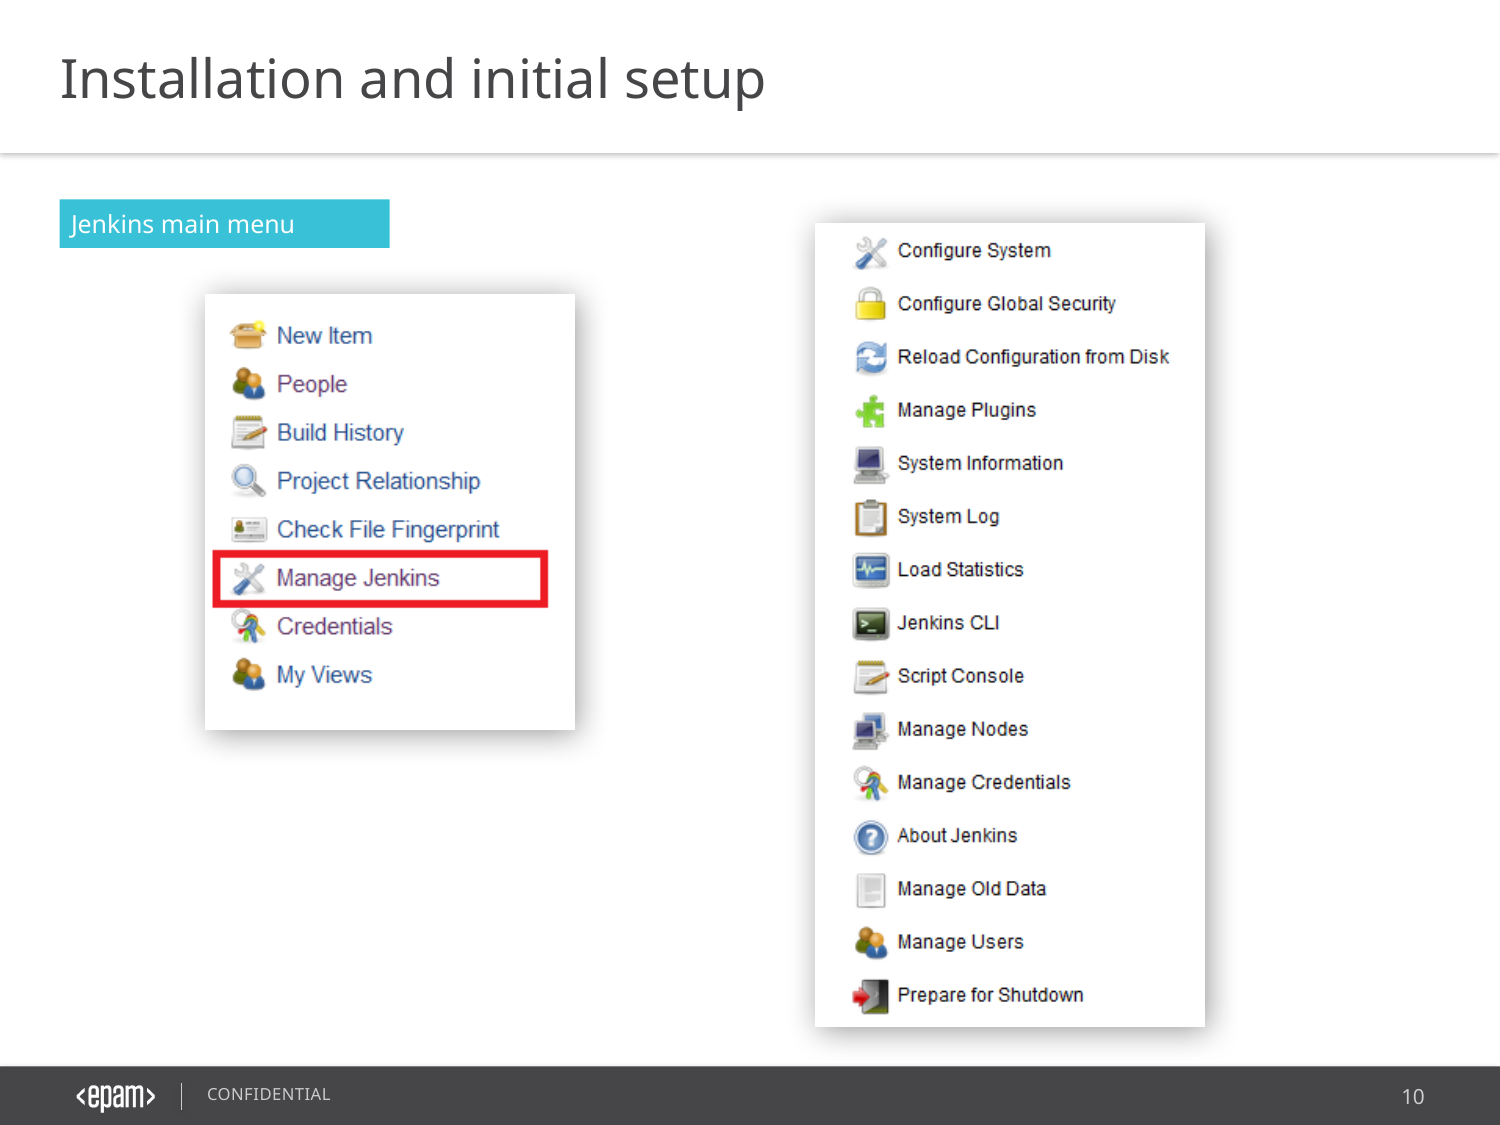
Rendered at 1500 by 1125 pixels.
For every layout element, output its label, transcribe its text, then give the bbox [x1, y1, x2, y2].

list Jenkins main menu [59, 199, 390, 248]
picture [205, 293, 575, 731]
list Installation and initial setup [0, 0, 1500, 153]
picture [76, 1085, 155, 1113]
picture [815, 223, 1205, 1027]
